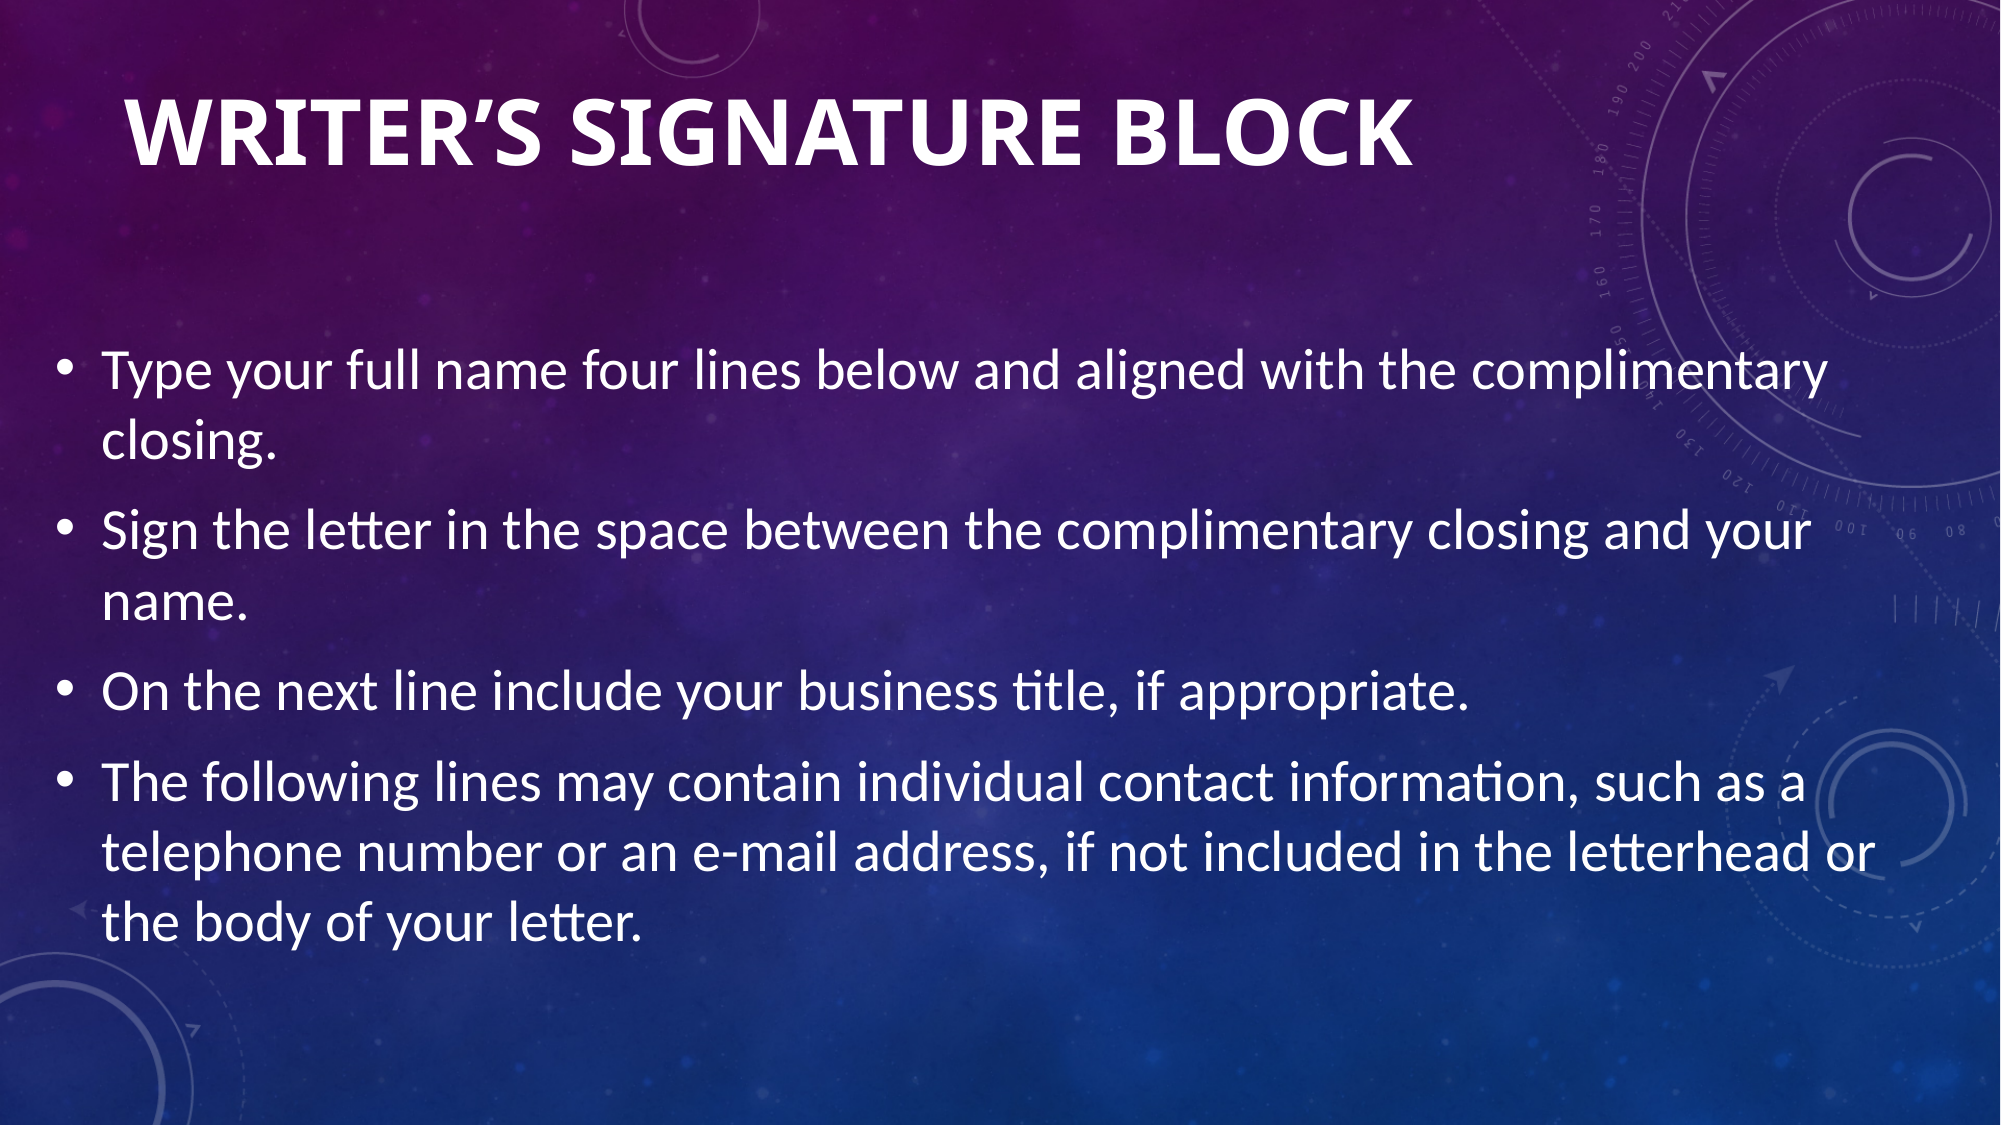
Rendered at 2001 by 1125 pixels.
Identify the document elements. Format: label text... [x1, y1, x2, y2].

title Writer’s Signature Block [109, 50, 1835, 178]
picture [0, 0, 2001, 1125]
list Type your full name four lines below and aligned with the complimentary closing. Sign the letter in the space between the complimentary closing and your name. On the next line include your business title, if appropriate. The following lines may contain individual contact information, such as a telephone number or an e-mail address, if not included in the letterhead or the body of your letter. [39, 178, 1972, 1107]
